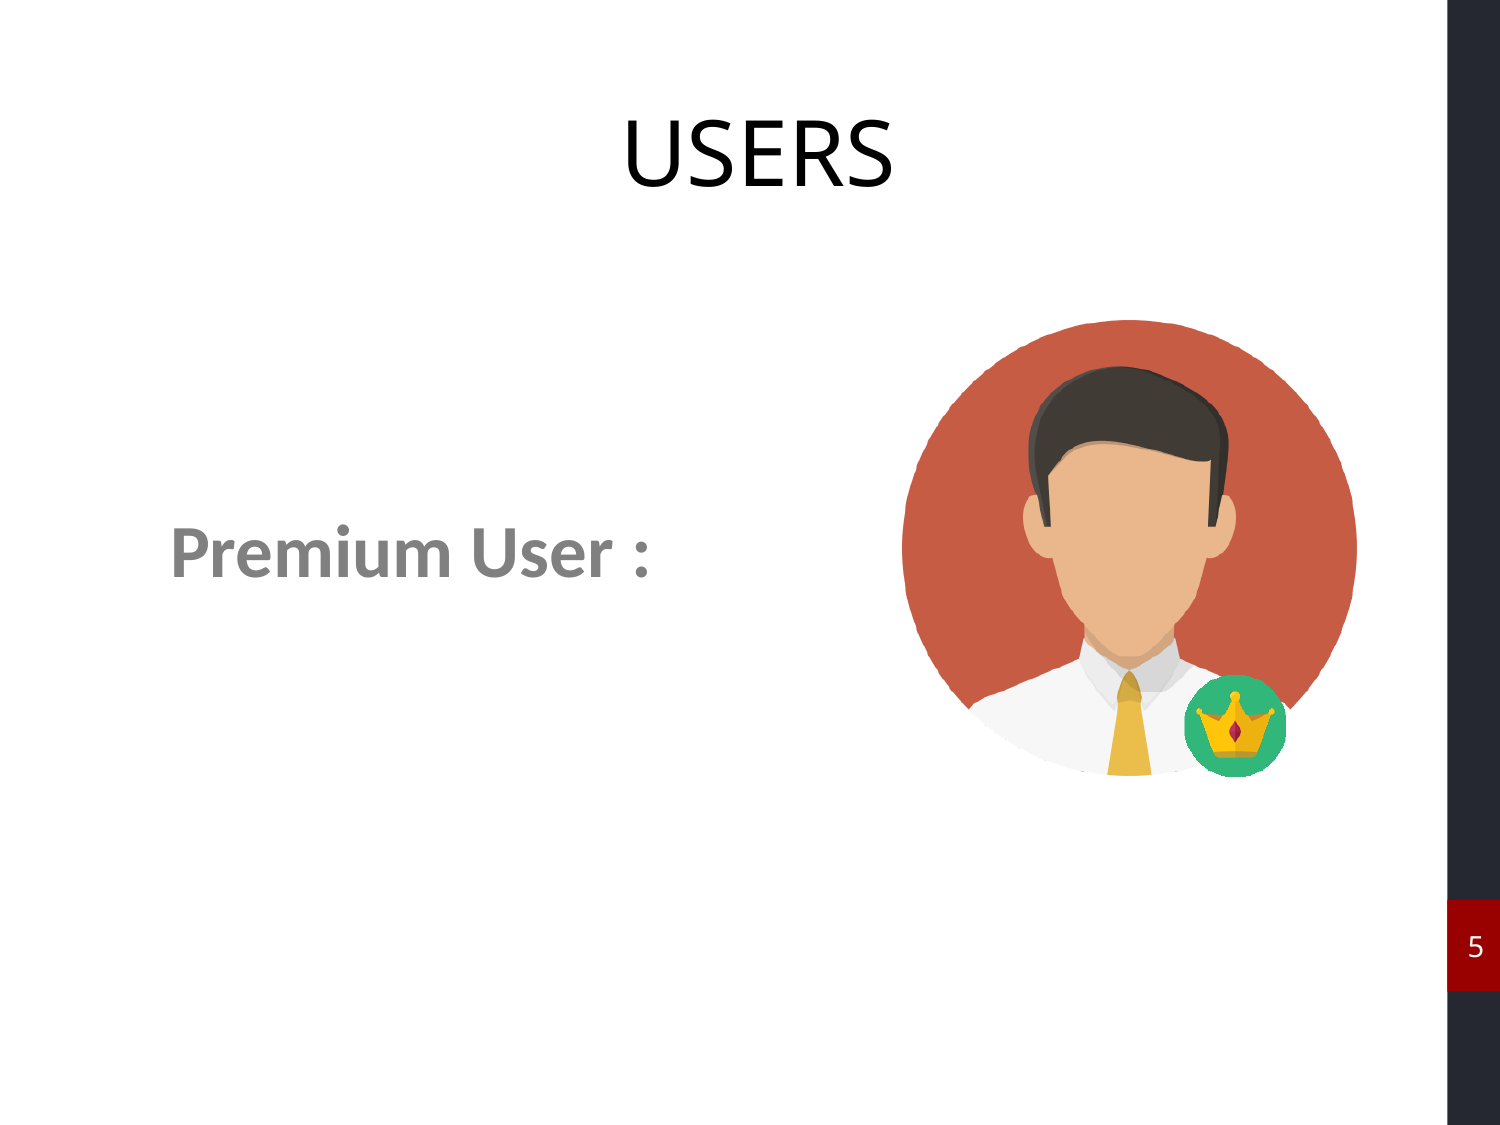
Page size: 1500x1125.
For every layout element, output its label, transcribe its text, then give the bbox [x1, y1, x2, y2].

picture [893, 311, 1365, 783]
text_box USERS [605, 87, 911, 213]
slide_number 5 [1452, 914, 1500, 983]
text_box Premium User : [154, 494, 743, 600]
